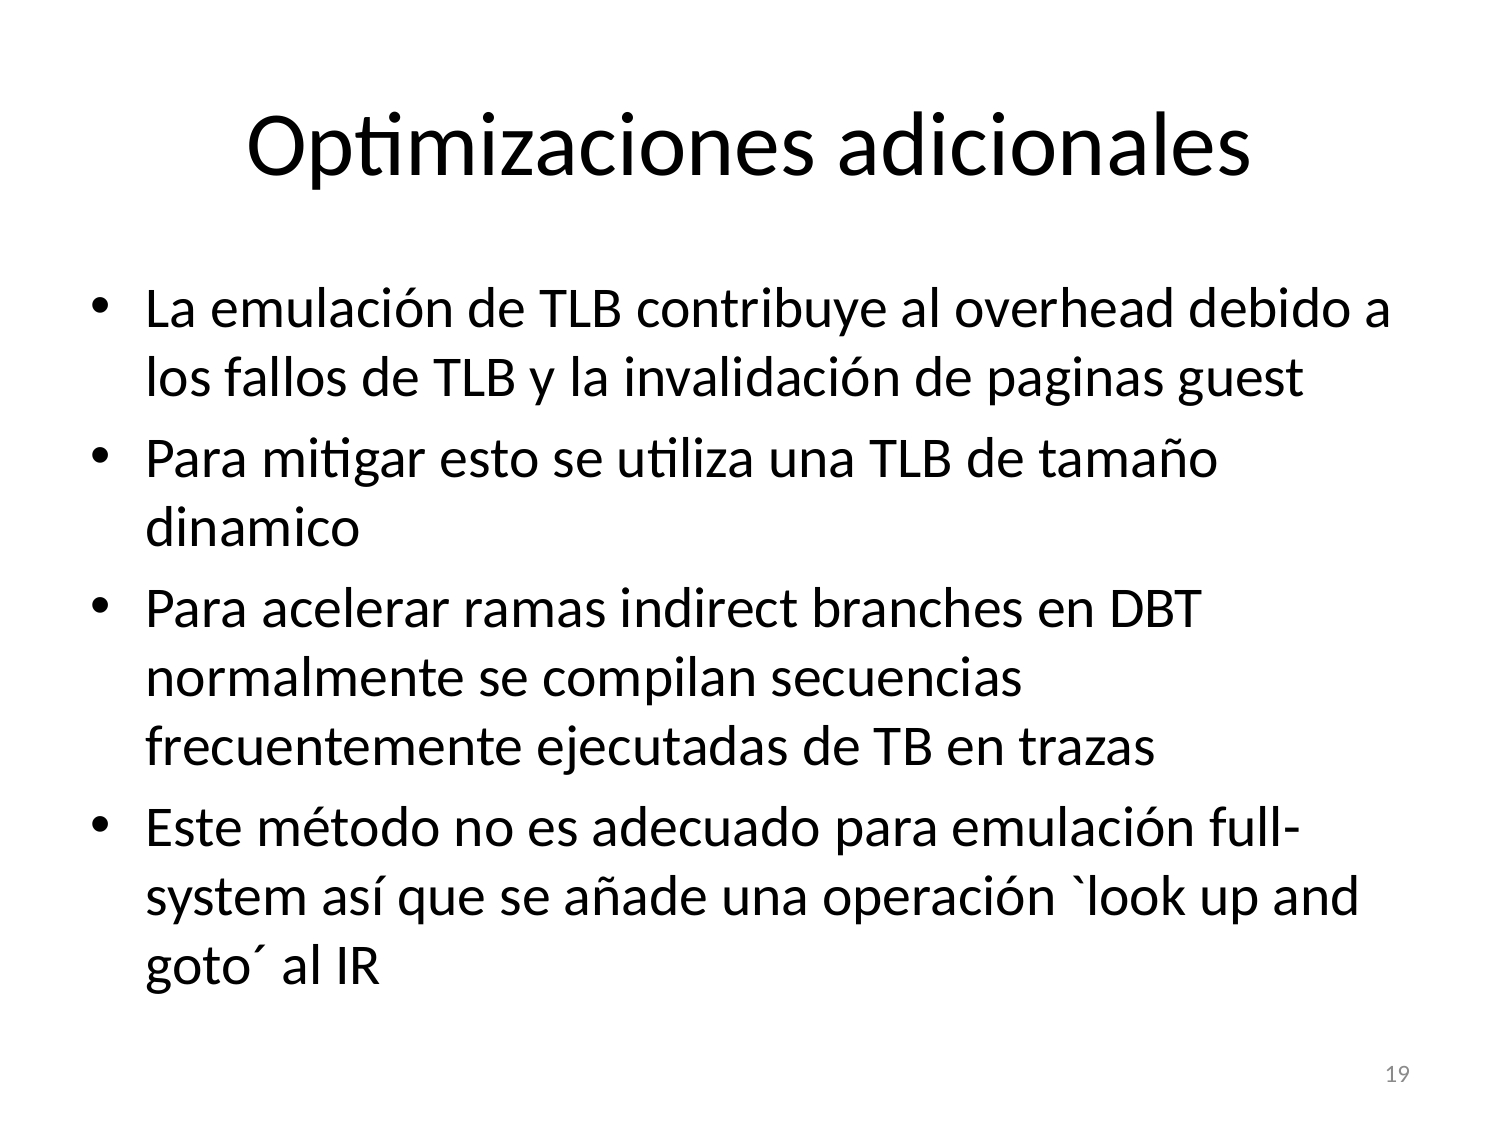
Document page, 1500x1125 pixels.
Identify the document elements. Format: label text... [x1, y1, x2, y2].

slide_number 19 [1074, 1042, 1425, 1103]
title Optimizaciones adicionales [75, 45, 1425, 233]
list La emulación de TLB contribuye al overhead debido a los fallos de TLB y la invalidación de paginas guest Para mitigar esto se utiliza una TLB de tamaño dinamico Para acelerar ramas indirect branches en DBT normalmente se compilan secuencias frecuentemente ejecutadas de TB en trazas Este método no es adecuado para emulación full-system así que se añade una operación `look up and goto´ al IR [75, 262, 1425, 1005]
